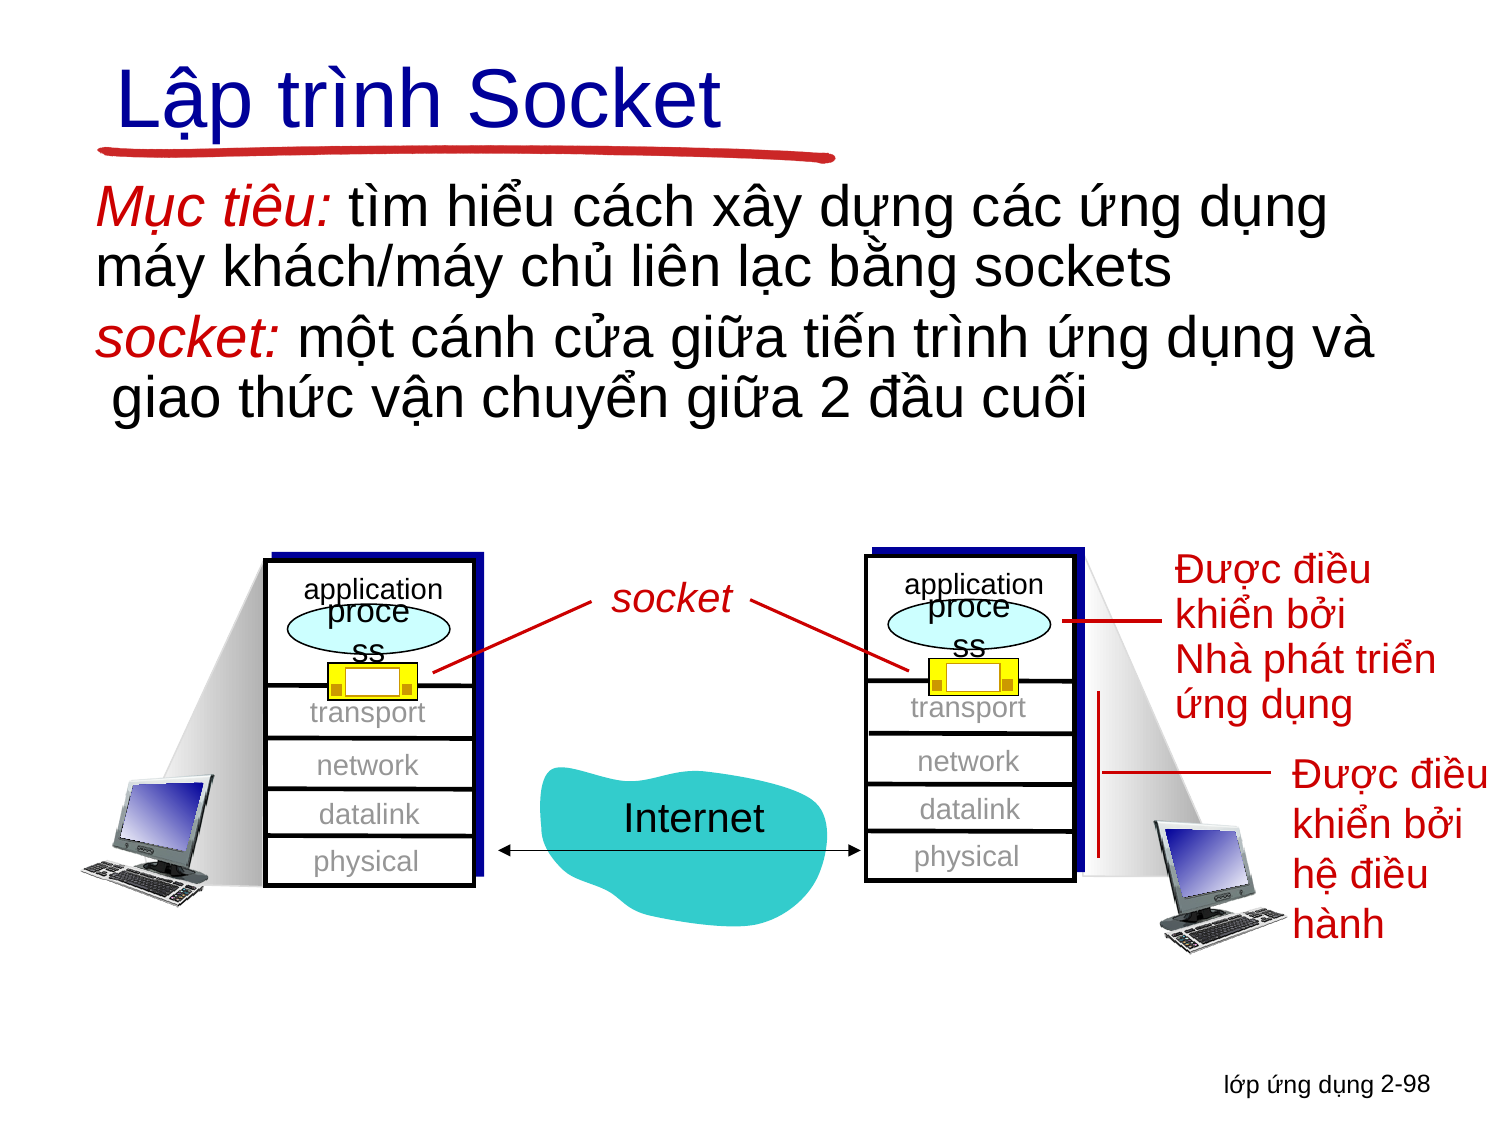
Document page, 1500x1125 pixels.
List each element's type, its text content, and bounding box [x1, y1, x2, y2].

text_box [48, 539, 1500, 1007]
text_box 2-98 [1365, 1060, 1477, 1106]
title Lập trình Socket [100, 0, 1376, 171]
text_box lớp ứng dụng [914, 1060, 1390, 1108]
list Mục tiêu: tìm hiểu cách xây dựng các ứng dụng máy khách/máy chủ liên lạc bằng sockets socket: một cánh cửa giữa tiến trình ứng dụng và giao thức vận chuyển giữa 2 đầu cuối [80, 171, 1397, 424]
picture [94, 140, 845, 170]
